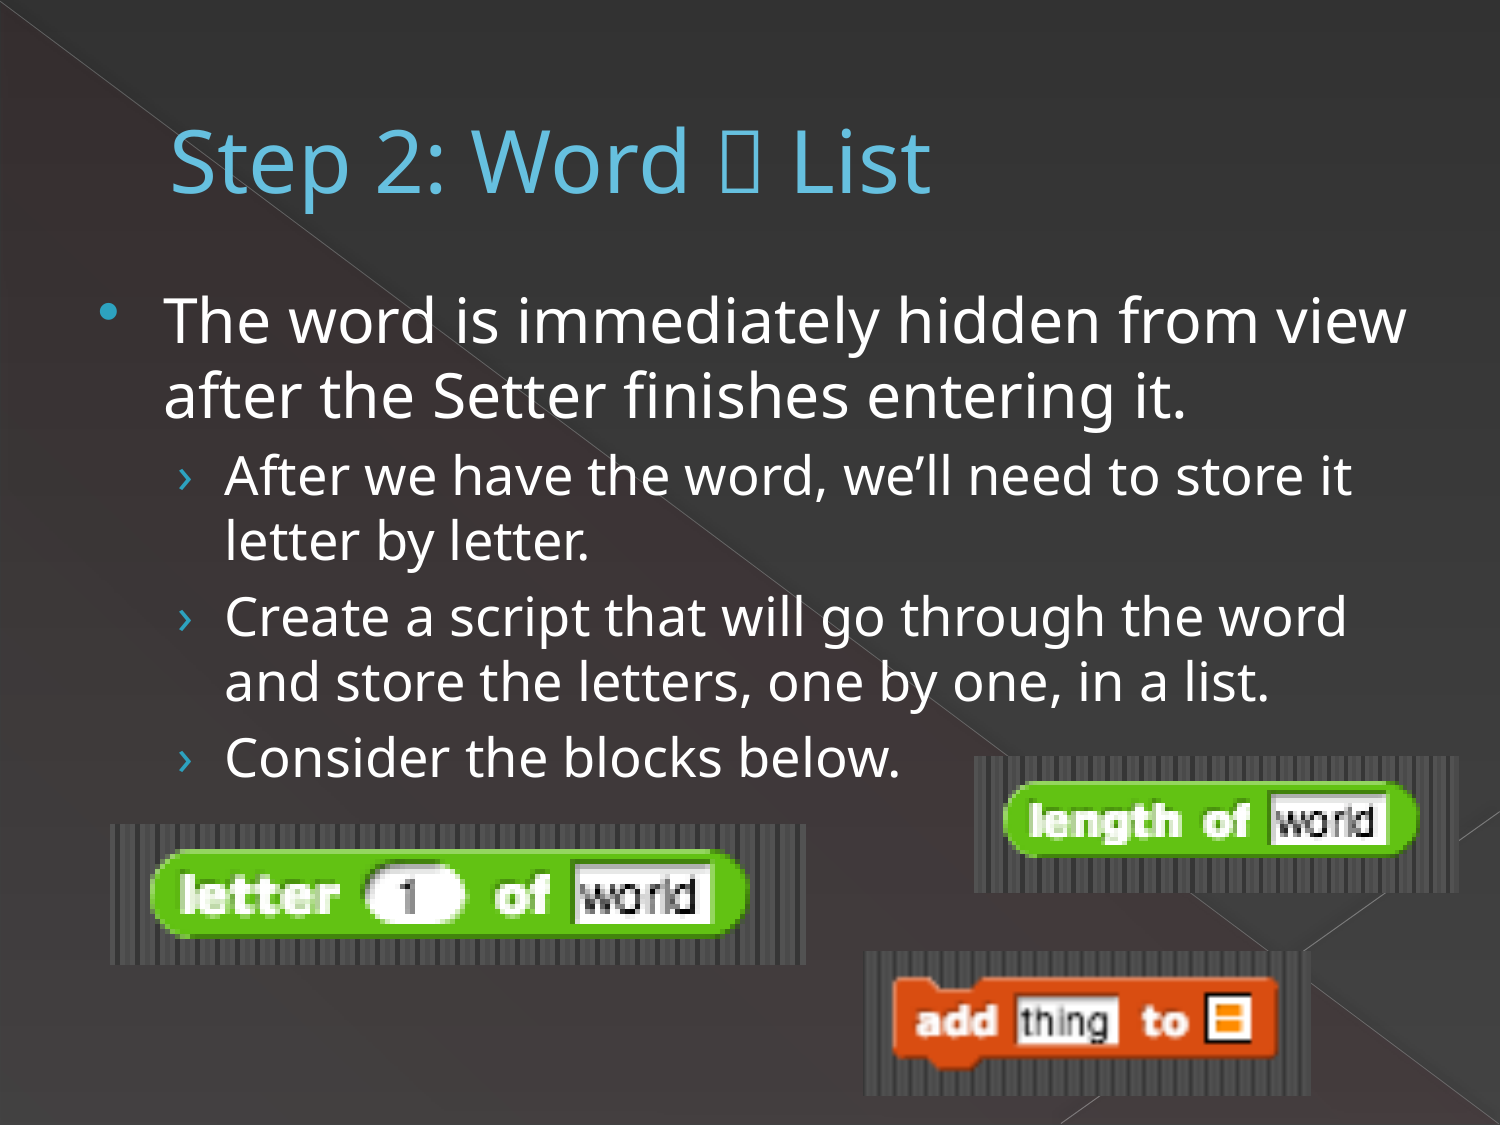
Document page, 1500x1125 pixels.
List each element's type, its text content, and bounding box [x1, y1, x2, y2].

list The word is immediately hidden from view after the Setter finishes entering it. After we have the word, we’ll need to store it letter by letter. Create a script that will go through the word and store the letters, one by one, in a list. Consider the blocks below. [75, 273, 1425, 1024]
picture [973, 756, 1459, 893]
title Step 2: Word  List [75, 43, 1425, 273]
picture [110, 824, 806, 965]
picture [863, 951, 1311, 1096]
